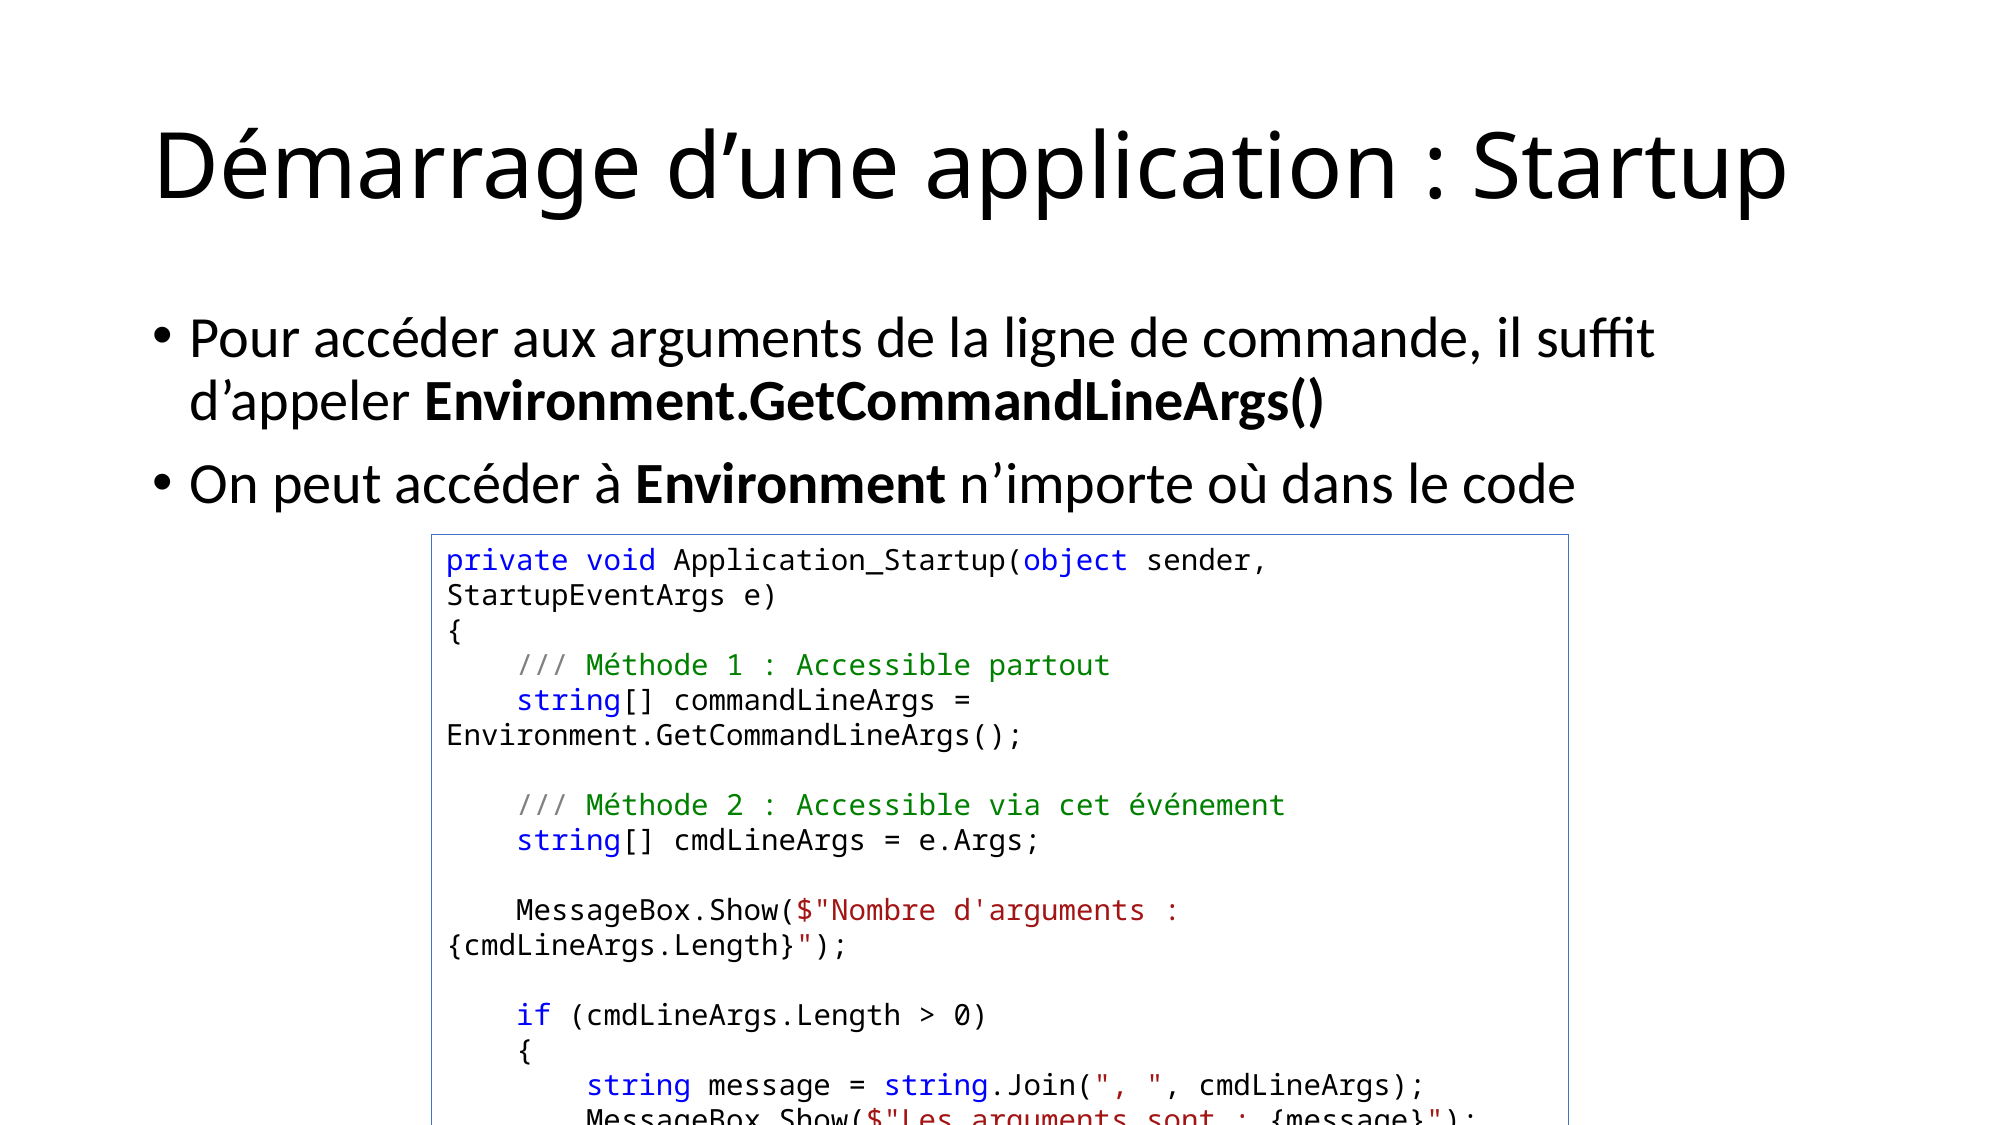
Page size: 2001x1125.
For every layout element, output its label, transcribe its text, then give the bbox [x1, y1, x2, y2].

text_box private void Application_Startup(object sender, StartupEventArgs e) { /// Méthode 1 : Accessible partout string[] commandLineArgs = Environment.GetCommandLineArgs(); /// Méthode 2 : Accessible via cet événement string[] cmdLineArgs = e.Args; MessageBox.Show($"Nombre d'arguments : {cmdLineArgs.Length}"); if (cmdLineArgs.Length > 0) { string message = string.Join(", ", cmdLineArgs); MessageBox.Show($"Les arguments sont : {message}"); } } [431, 534, 1569, 1125]
title Démarrage d’une application : Startup [137, 59, 1863, 278]
list Pour accéder aux arguments de la ligne de commande, il suffit d’appeler Environment.GetCommandLineArgs() On peut accéder à Environment n’importe où dans le code [137, 299, 1863, 1014]
